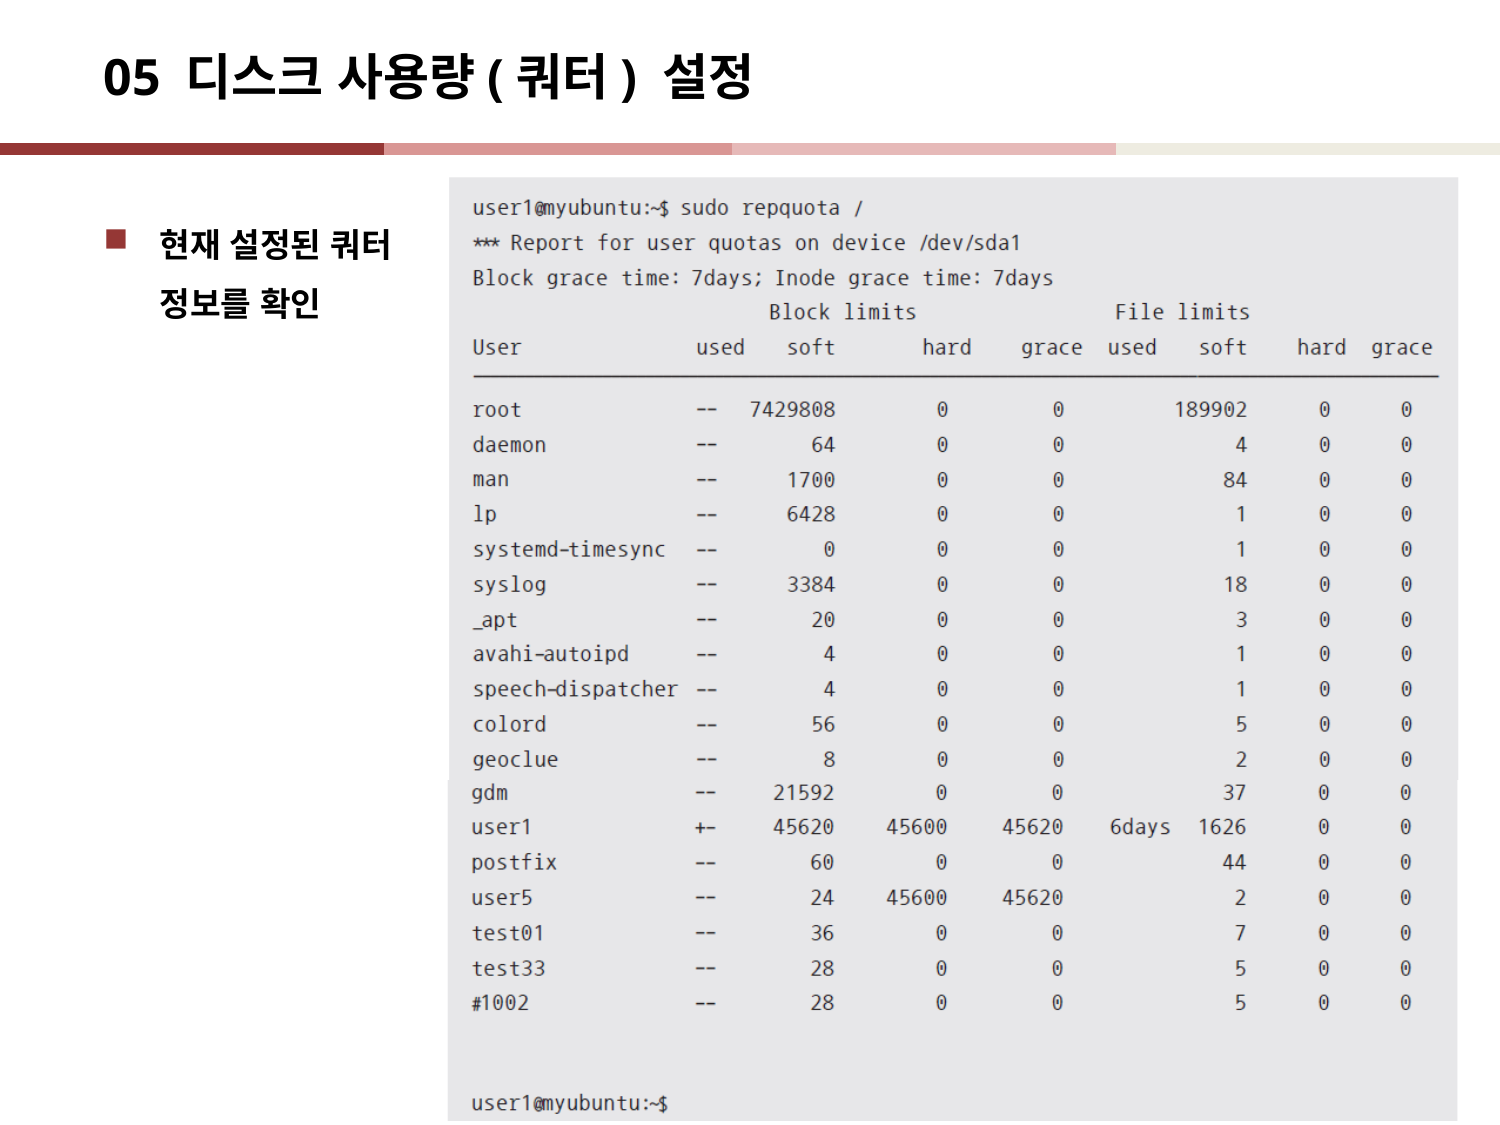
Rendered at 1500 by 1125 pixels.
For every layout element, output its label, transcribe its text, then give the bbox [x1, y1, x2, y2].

list 현재 설정된 쿼터 정보를 확인 [88, 196, 437, 1083]
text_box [442, 174, 1464, 1121]
title 05 디스크 사용량(쿼터) 설정 [88, 30, 1330, 121]
